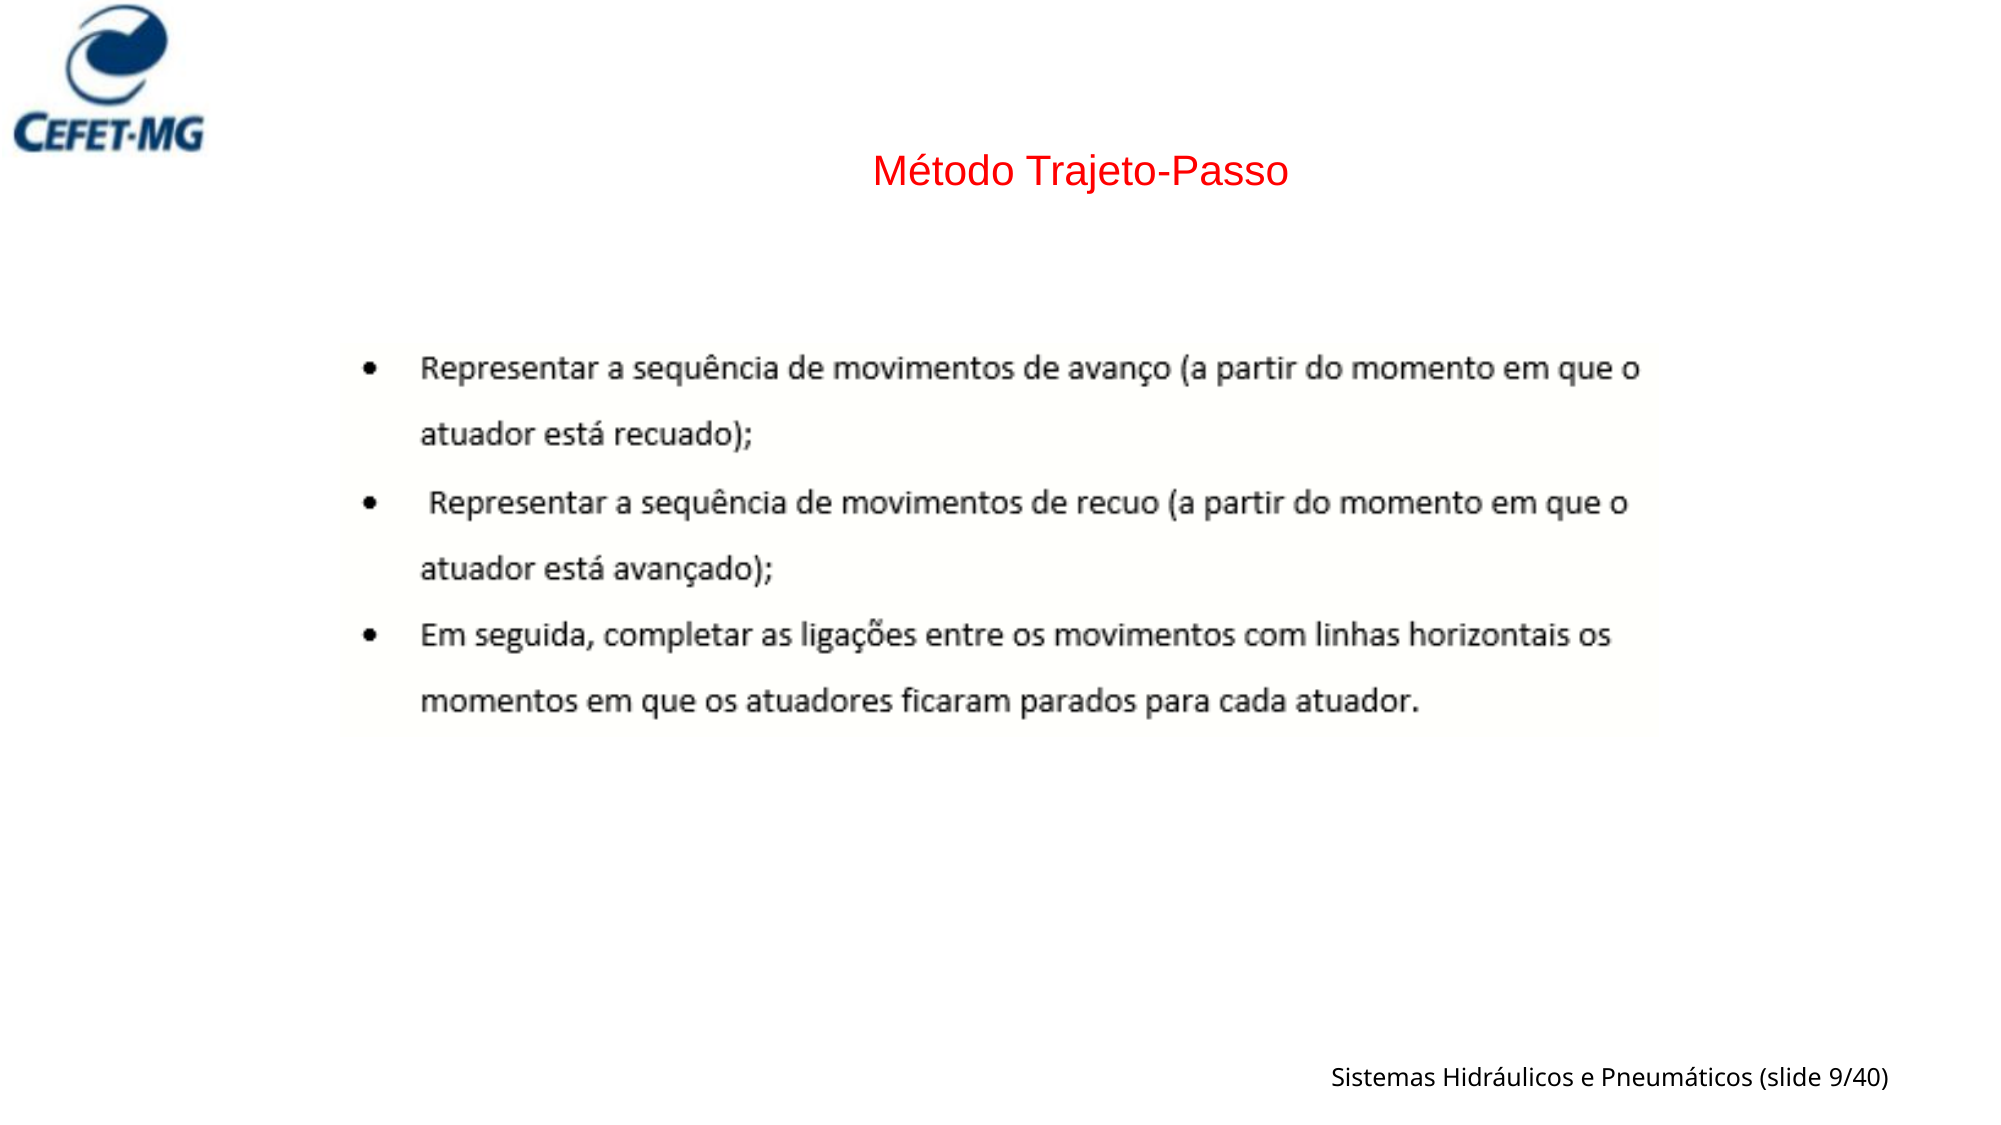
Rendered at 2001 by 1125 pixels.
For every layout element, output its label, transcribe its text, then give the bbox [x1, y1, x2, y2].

picture [340, 343, 1659, 737]
footer Sistemas Hidráulicos e Pneumáticos (slide 9/40) [1197, 1059, 1904, 1103]
title Método Trajeto-Passo [258, 109, 1904, 202]
picture [2, 0, 214, 163]
